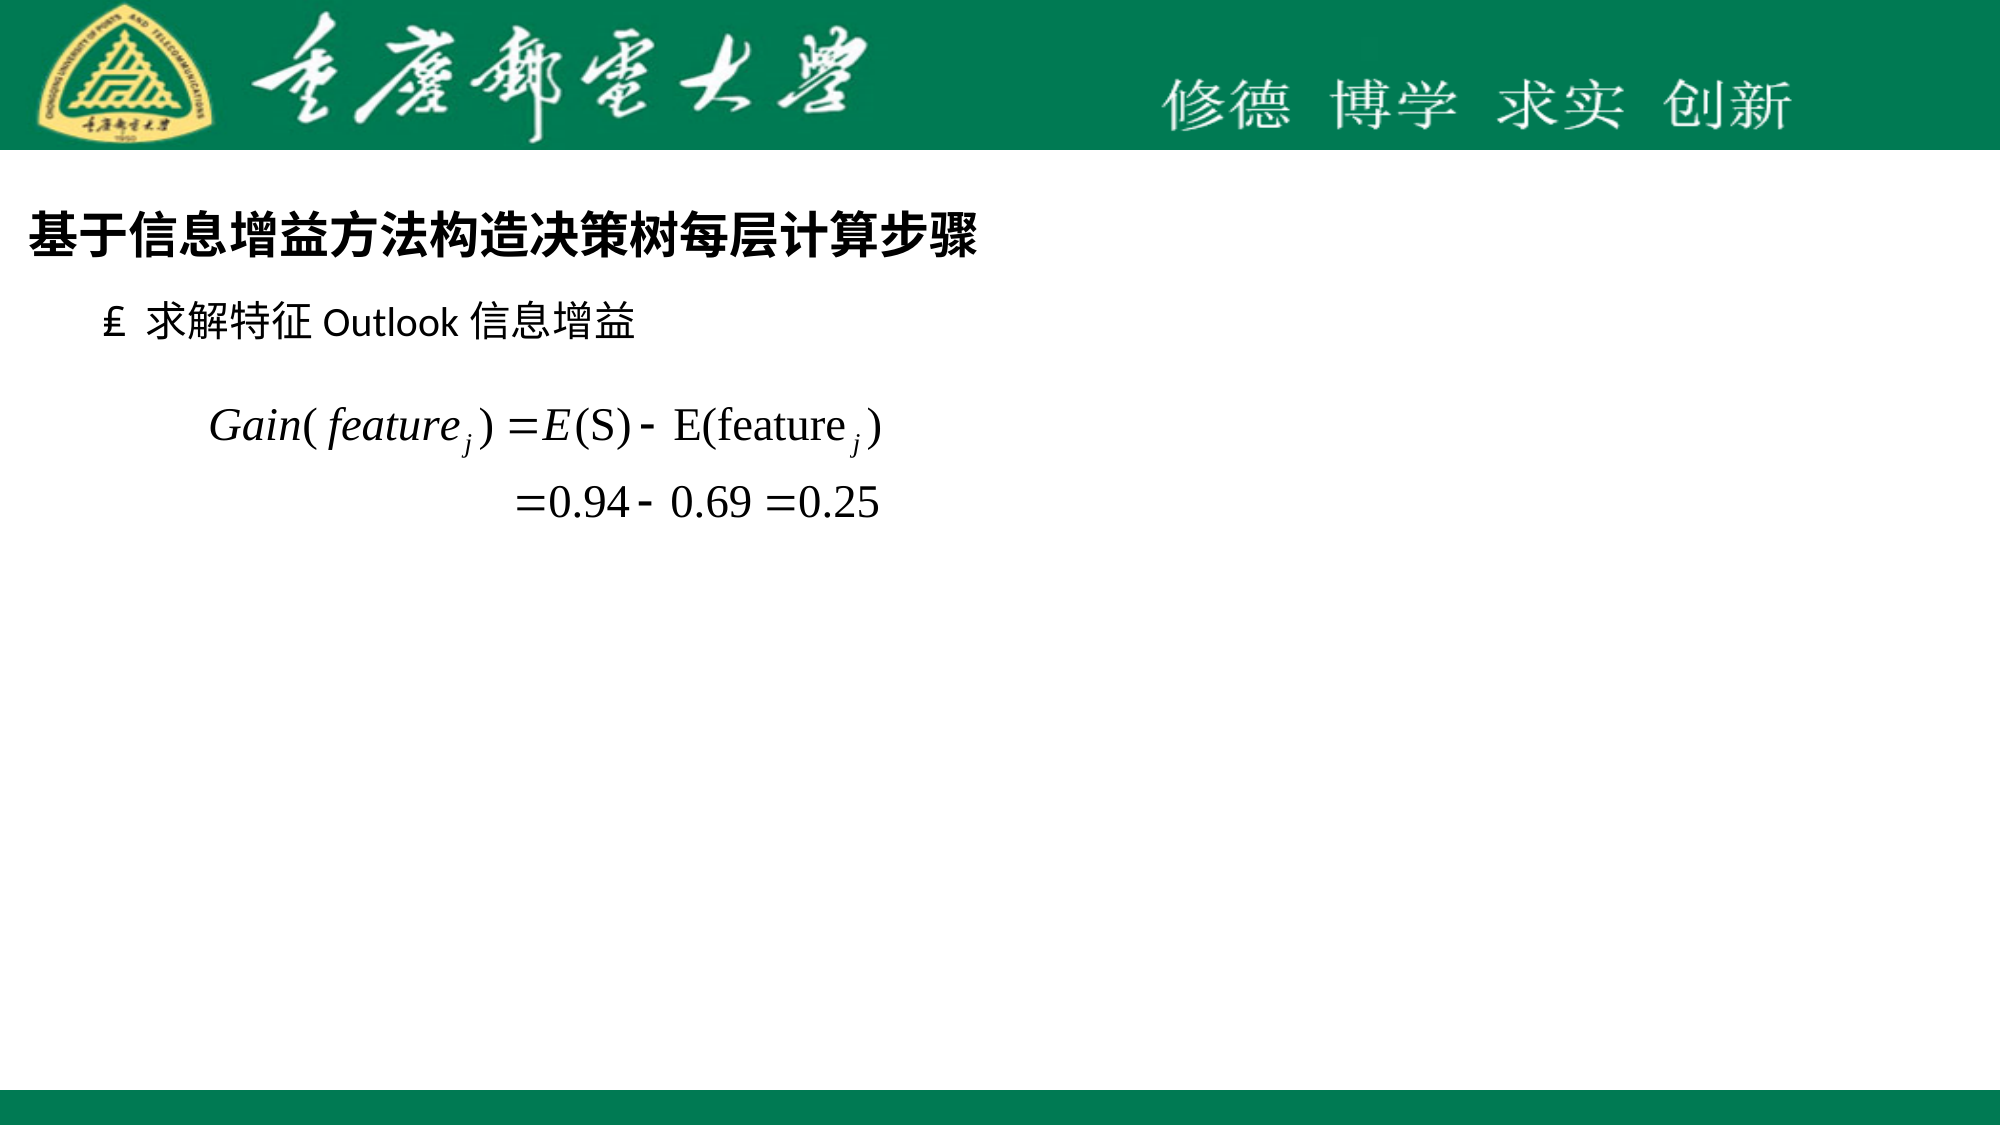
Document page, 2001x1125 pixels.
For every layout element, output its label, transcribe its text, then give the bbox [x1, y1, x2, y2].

text_box ₤ 求解特征Outlook信息增益 [87, 287, 1272, 353]
picture [0, 1090, 2000, 1125]
picture [0, 0, 2000, 150]
text_box 基于信息增益方法构造决策树每层计算步骤 [14, 195, 1044, 271]
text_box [202, 396, 889, 537]
